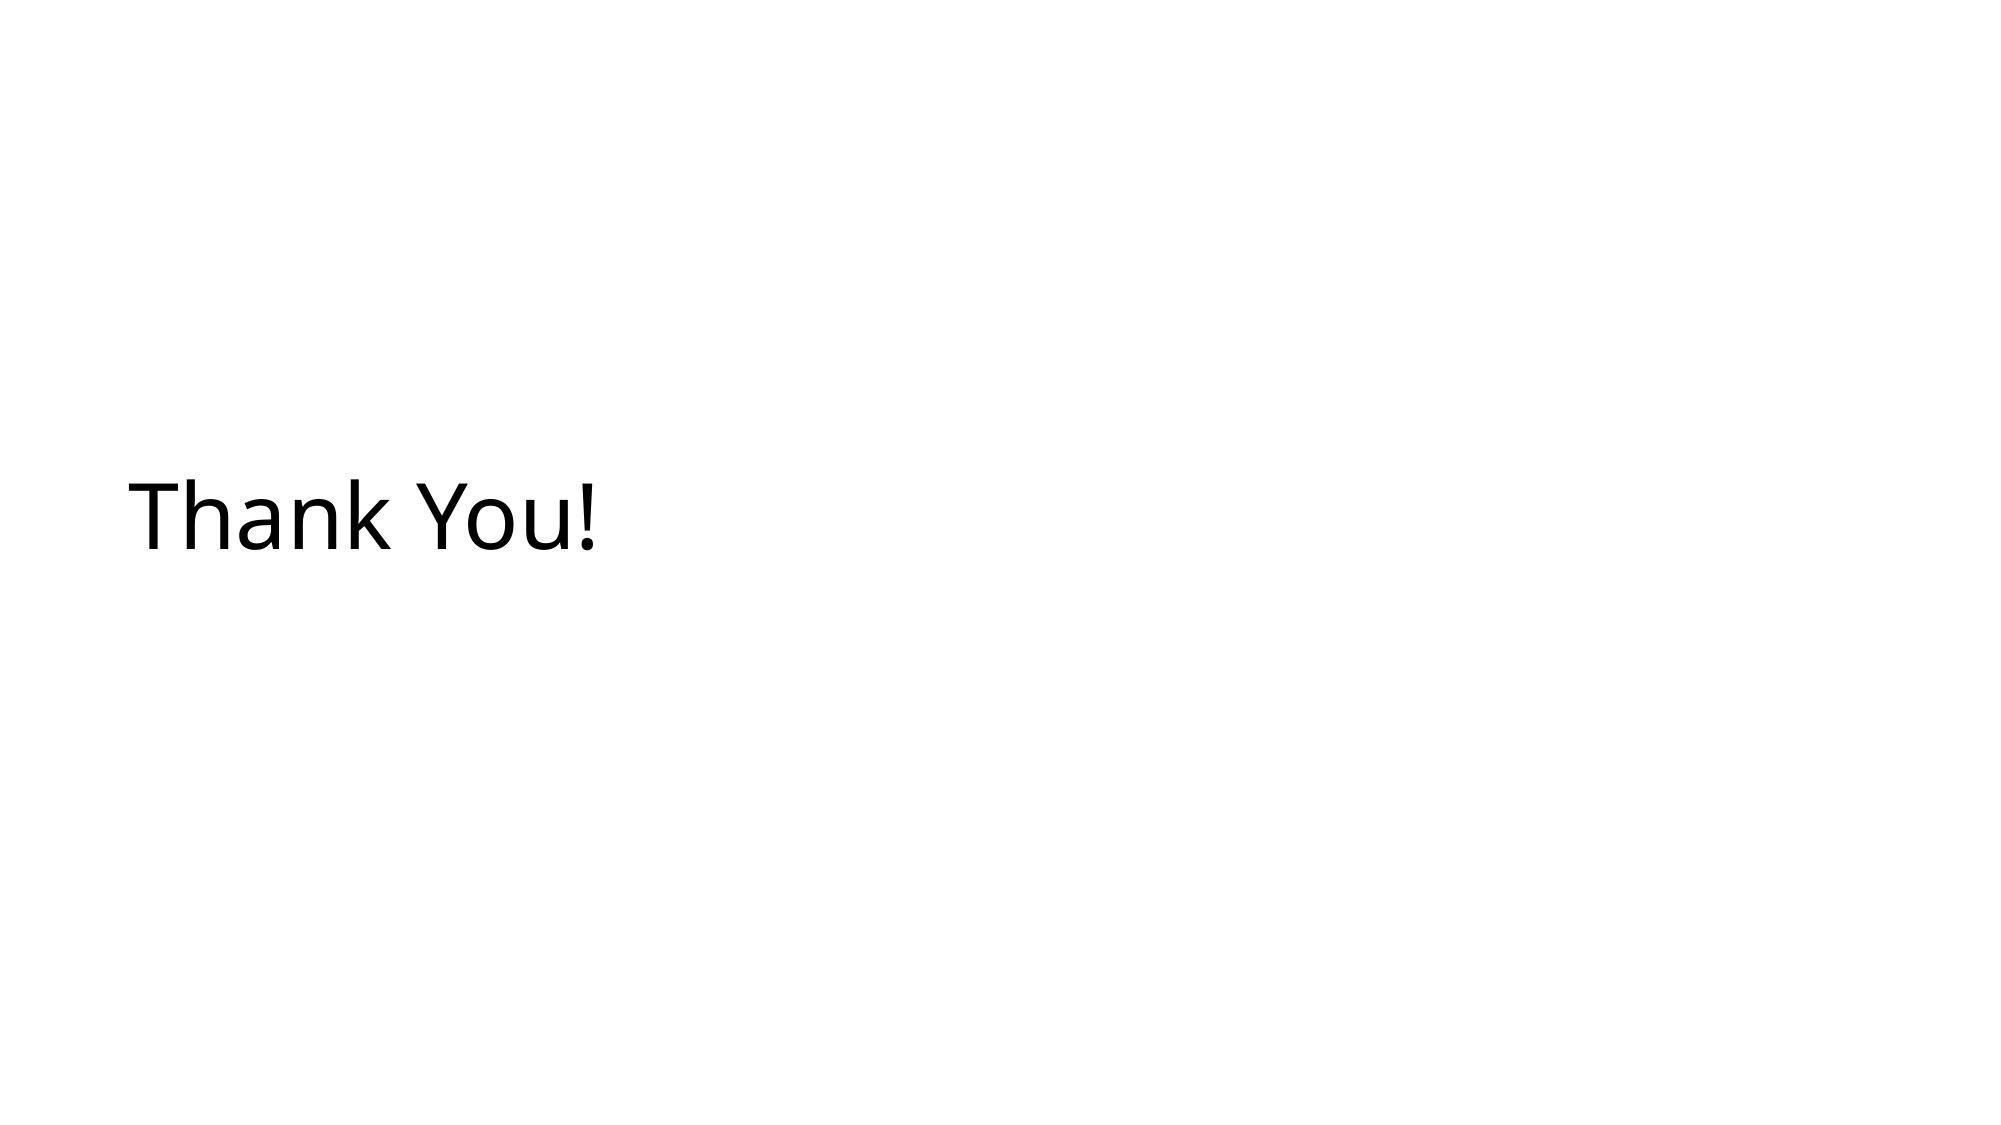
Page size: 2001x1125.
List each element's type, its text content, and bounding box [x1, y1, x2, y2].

title Thank You! [113, 426, 1914, 615]
